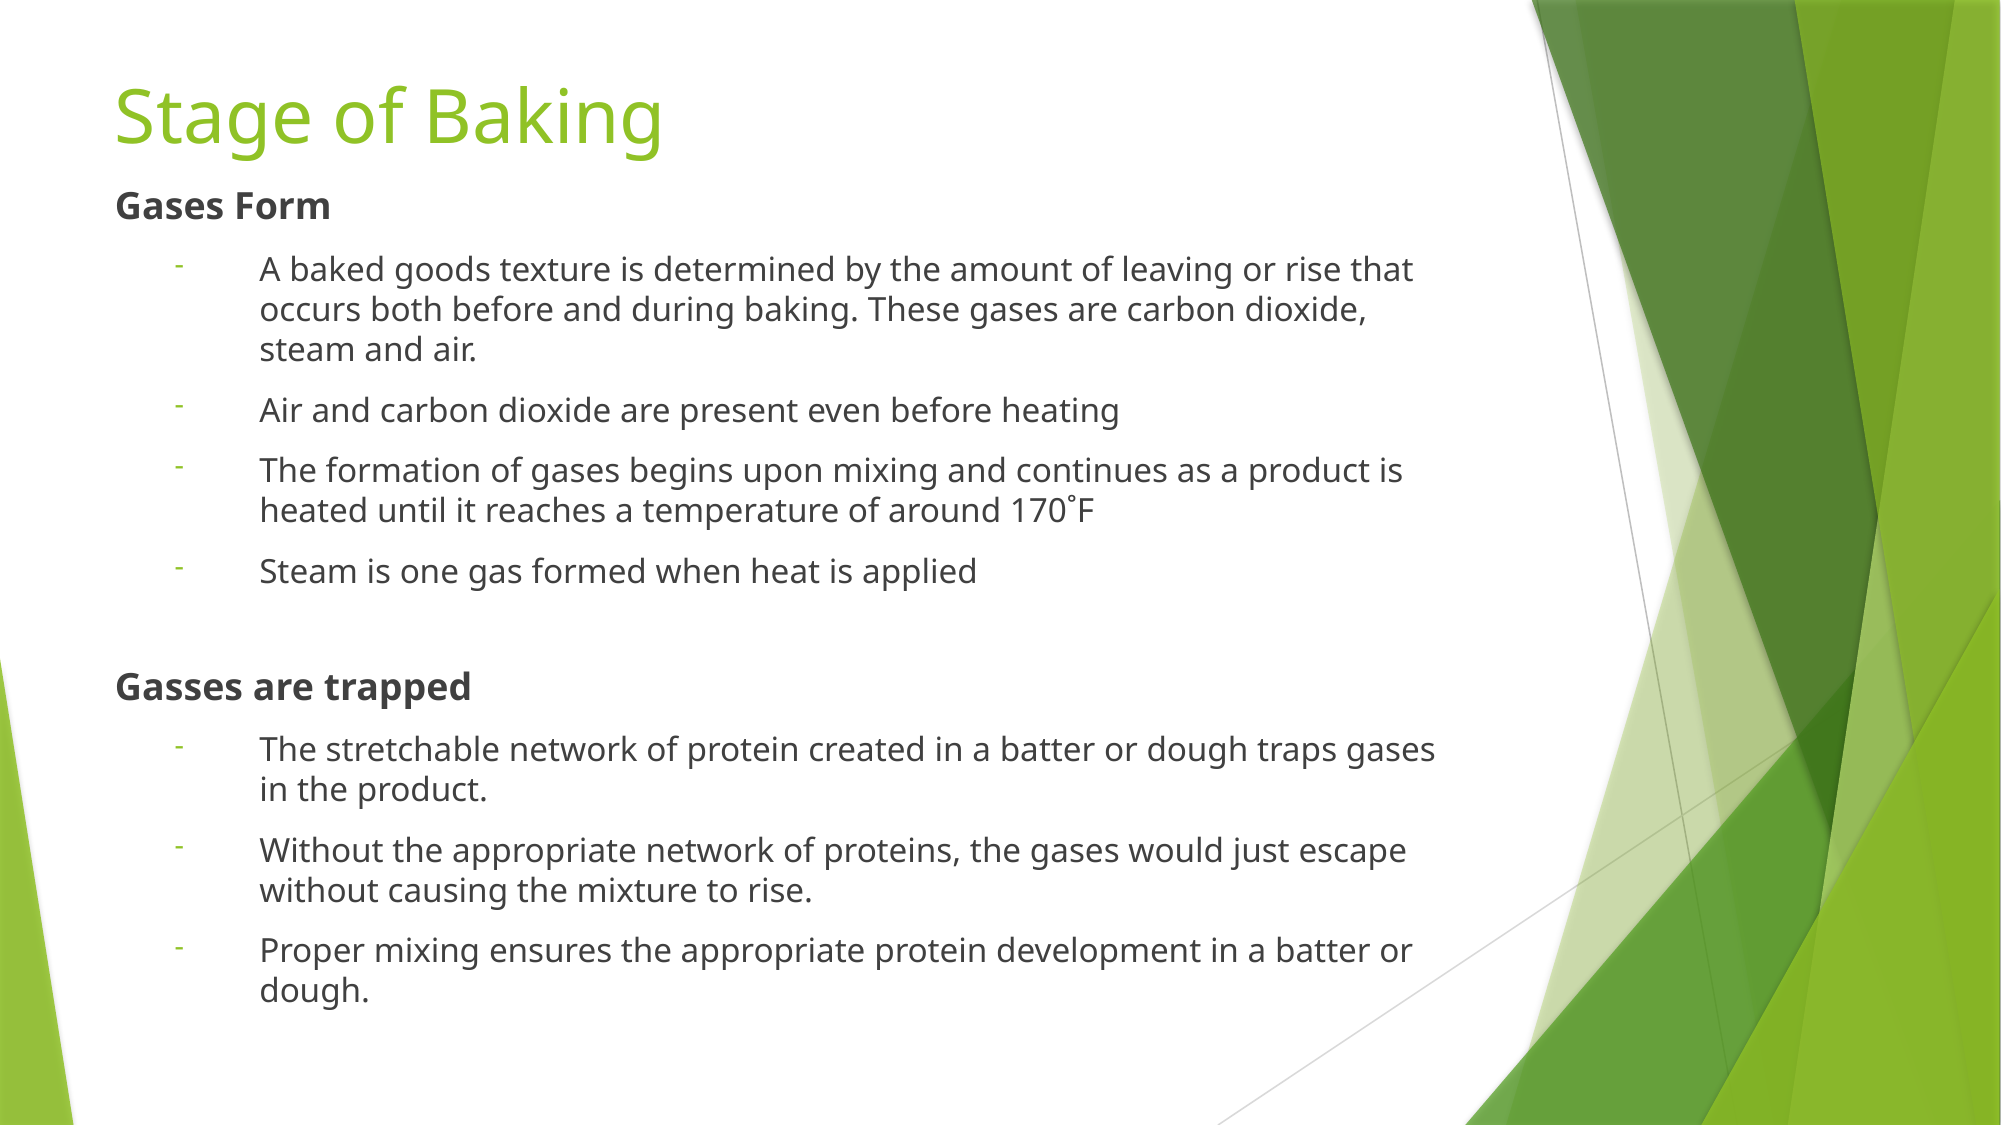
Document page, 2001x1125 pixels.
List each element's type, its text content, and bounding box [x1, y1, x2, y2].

list Gases Form A baked goods texture is determined by the amount of leaving or rise that occurs both before and during baking. These gases are carbon dioxide, steam and air. Air and carbon dioxide are present even before heating The formation of gases begins upon mixing and continues as a product is heated until it reaches a temperature of around 170˚F Steam is one gas formed when heat is applied Gasses are trapped The stretchable network of protein created in a batter or dough traps gases in the product. Without the appropriate network of proteins, the gases would just escape without causing the mixture to rise. Proper mixing ensures the appropriate protein development in a batter or dough. [99, 174, 1483, 1038]
title Stage of Baking [99, 60, 1900, 183]
